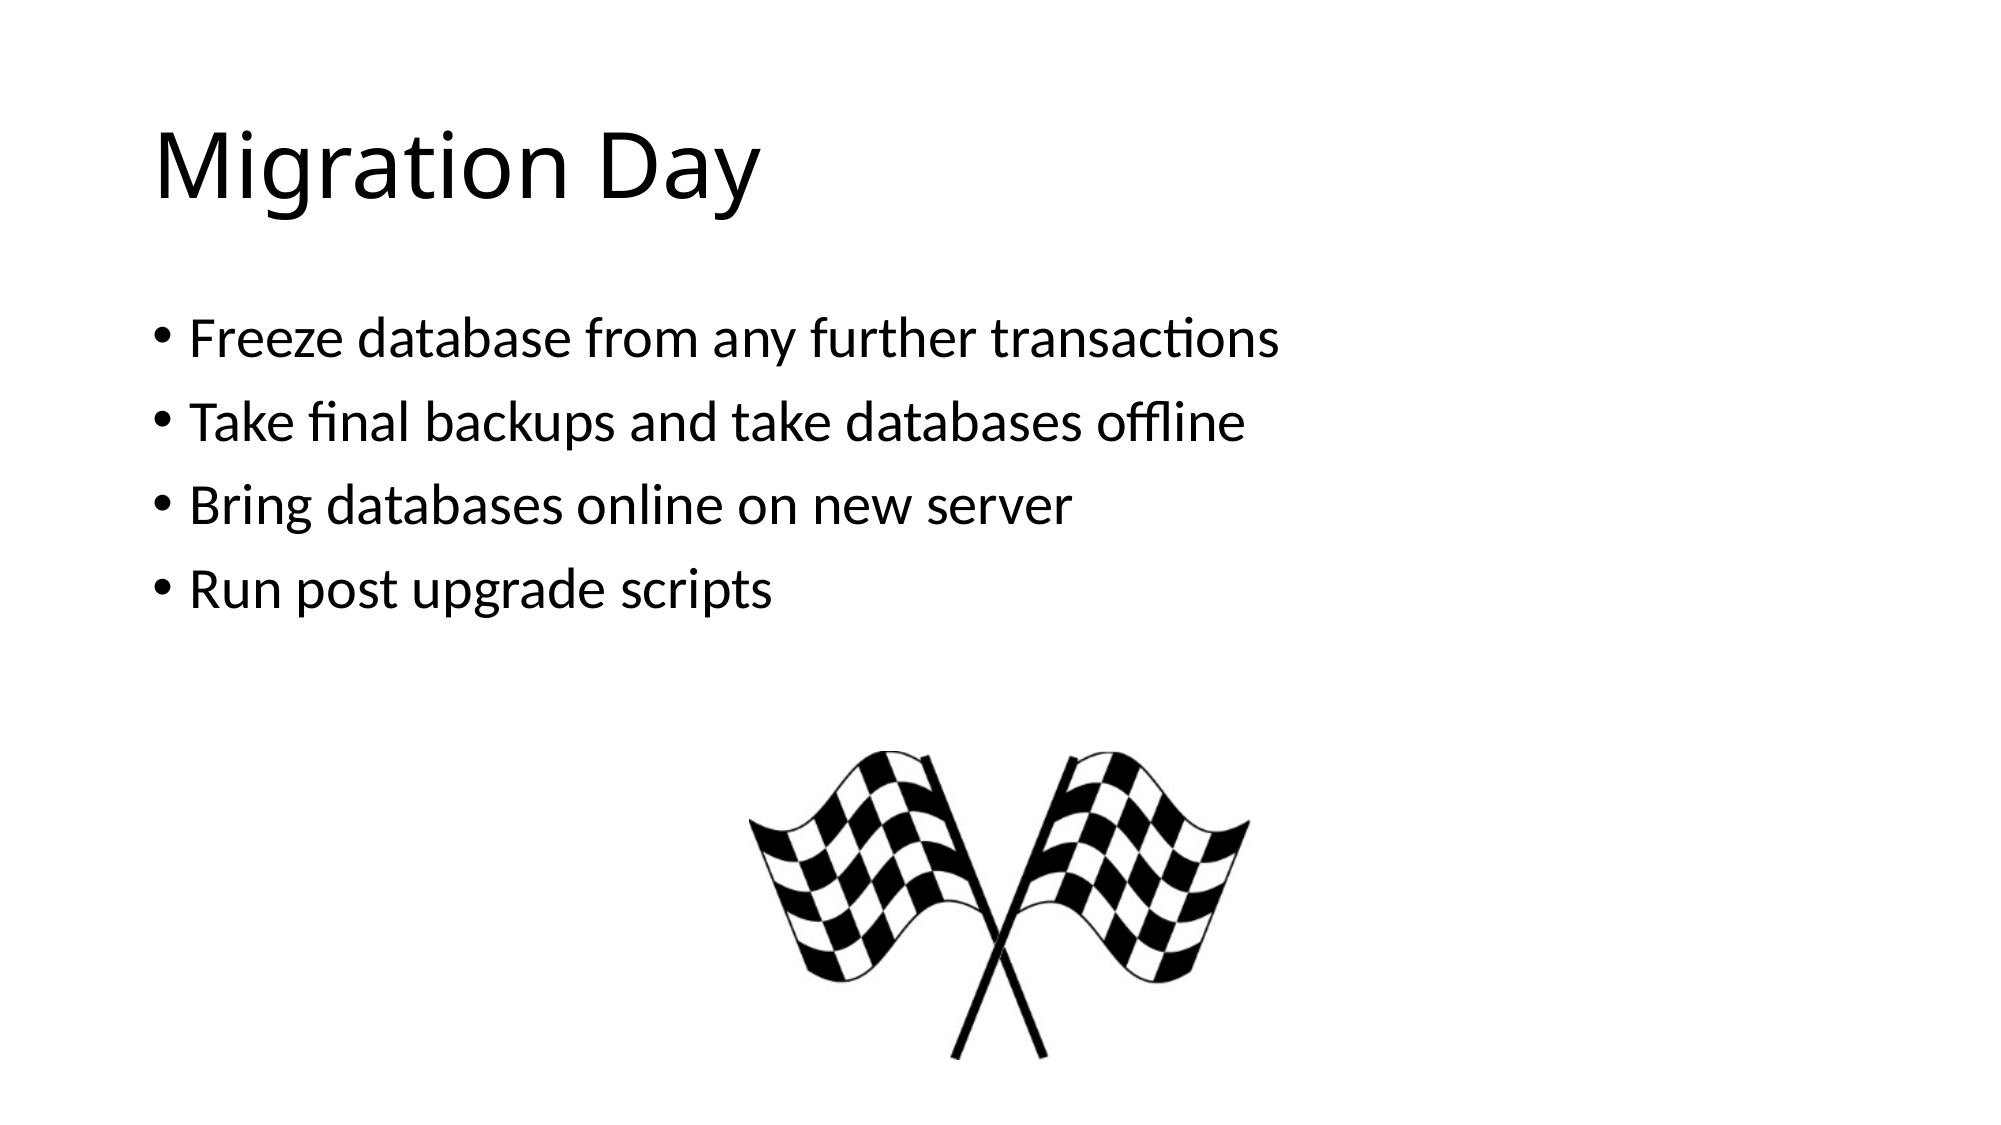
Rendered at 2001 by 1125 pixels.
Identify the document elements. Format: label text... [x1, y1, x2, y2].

title Migration Day [137, 59, 1863, 278]
picture [749, 751, 1251, 1060]
list Freeze database from any further transactions Take final backups and take databases offline Bring databases online on new server Run post upgrade scripts [137, 299, 1863, 1014]
